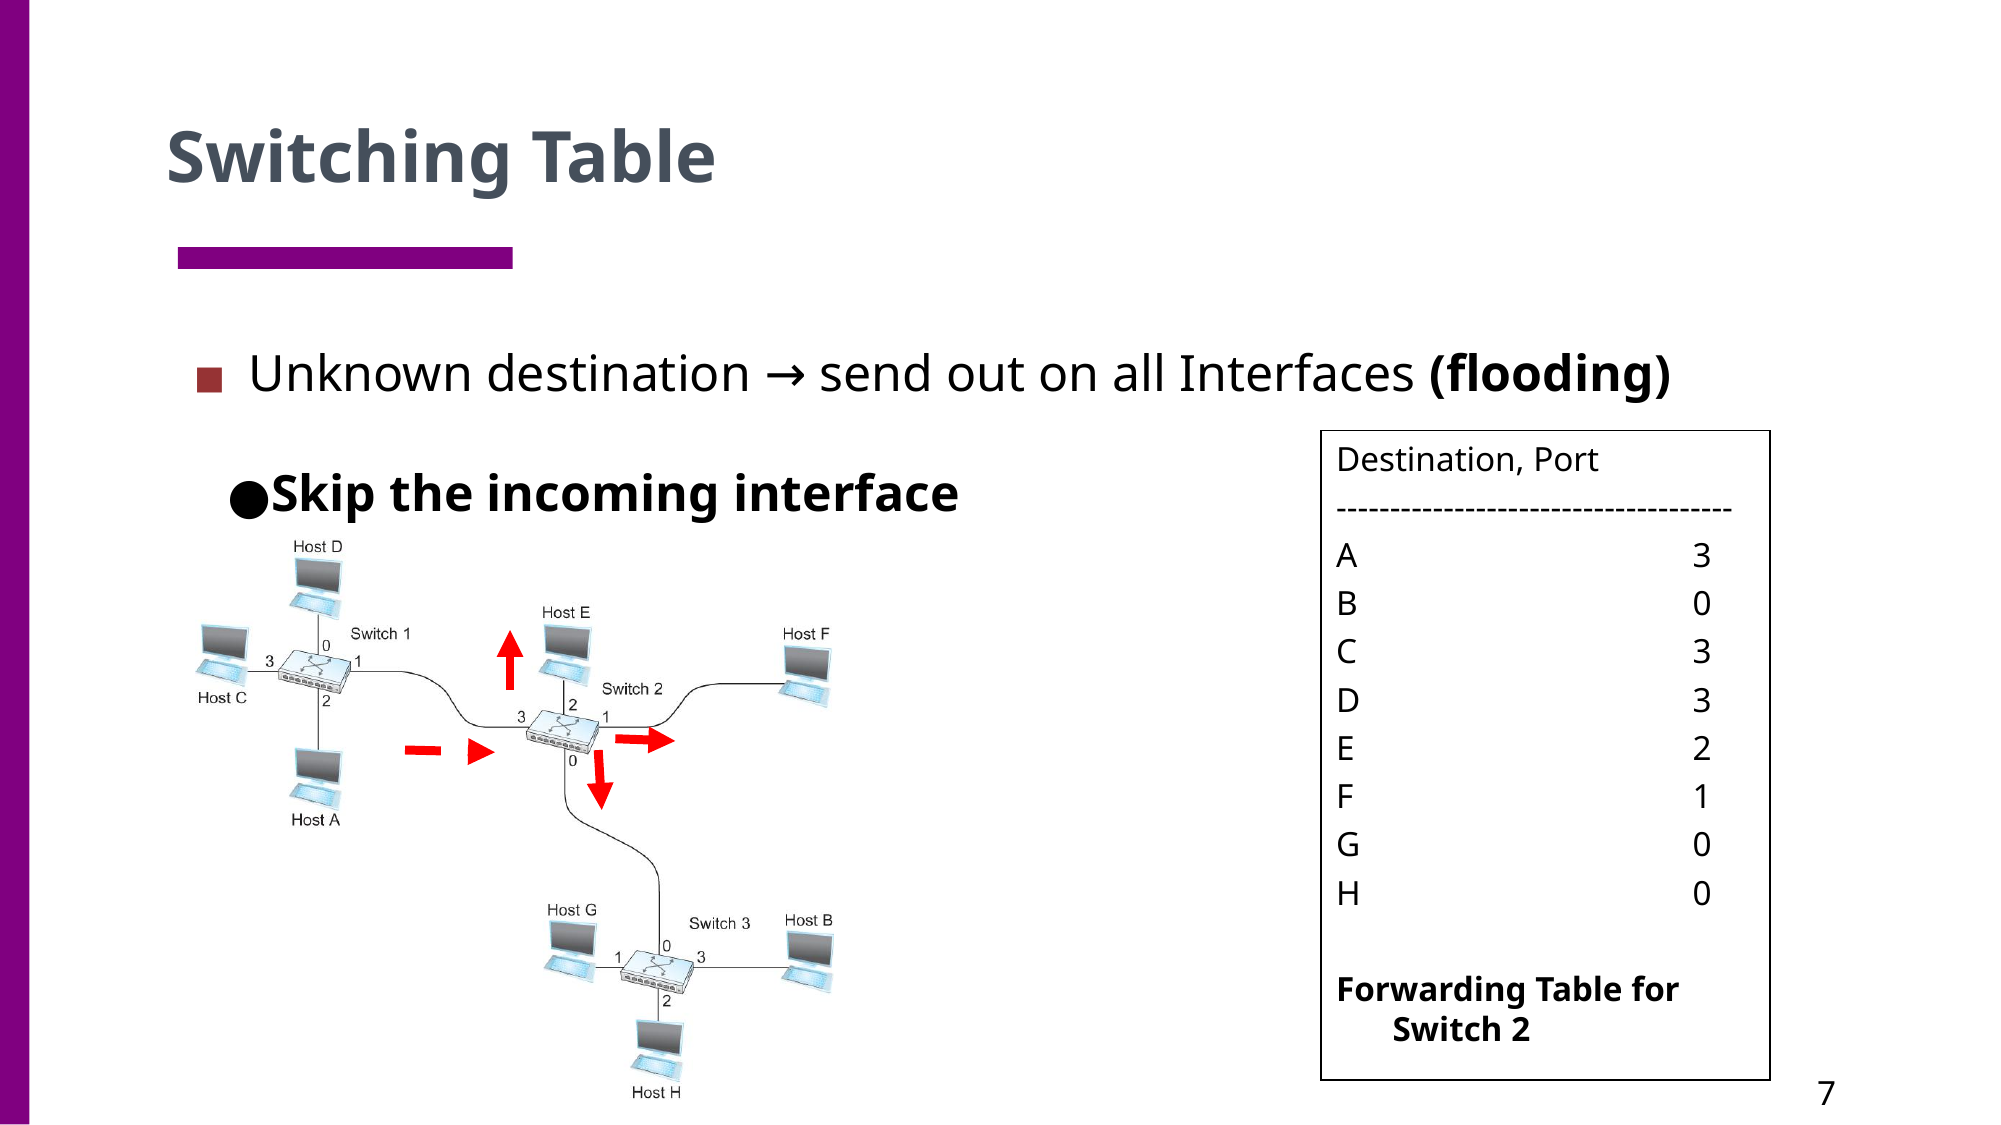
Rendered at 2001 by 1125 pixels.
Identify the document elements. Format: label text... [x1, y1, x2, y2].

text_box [404, 749, 496, 753]
picture [194, 538, 834, 1101]
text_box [615, 738, 676, 742]
text_box Switching Table [151, 0, 1849, 212]
text_box Destination, Port ------------------------------------- A 3 B 0 C 3 D 3 E 2 F 1 G 0 H 0 Forwarding Table for Switch 2 [1321, 430, 1770, 1080]
text_box Unknown destination → send out on all Interfaces (flooding) Skip the incoming interface [177, 326, 1875, 1050]
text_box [597, 749, 602, 811]
